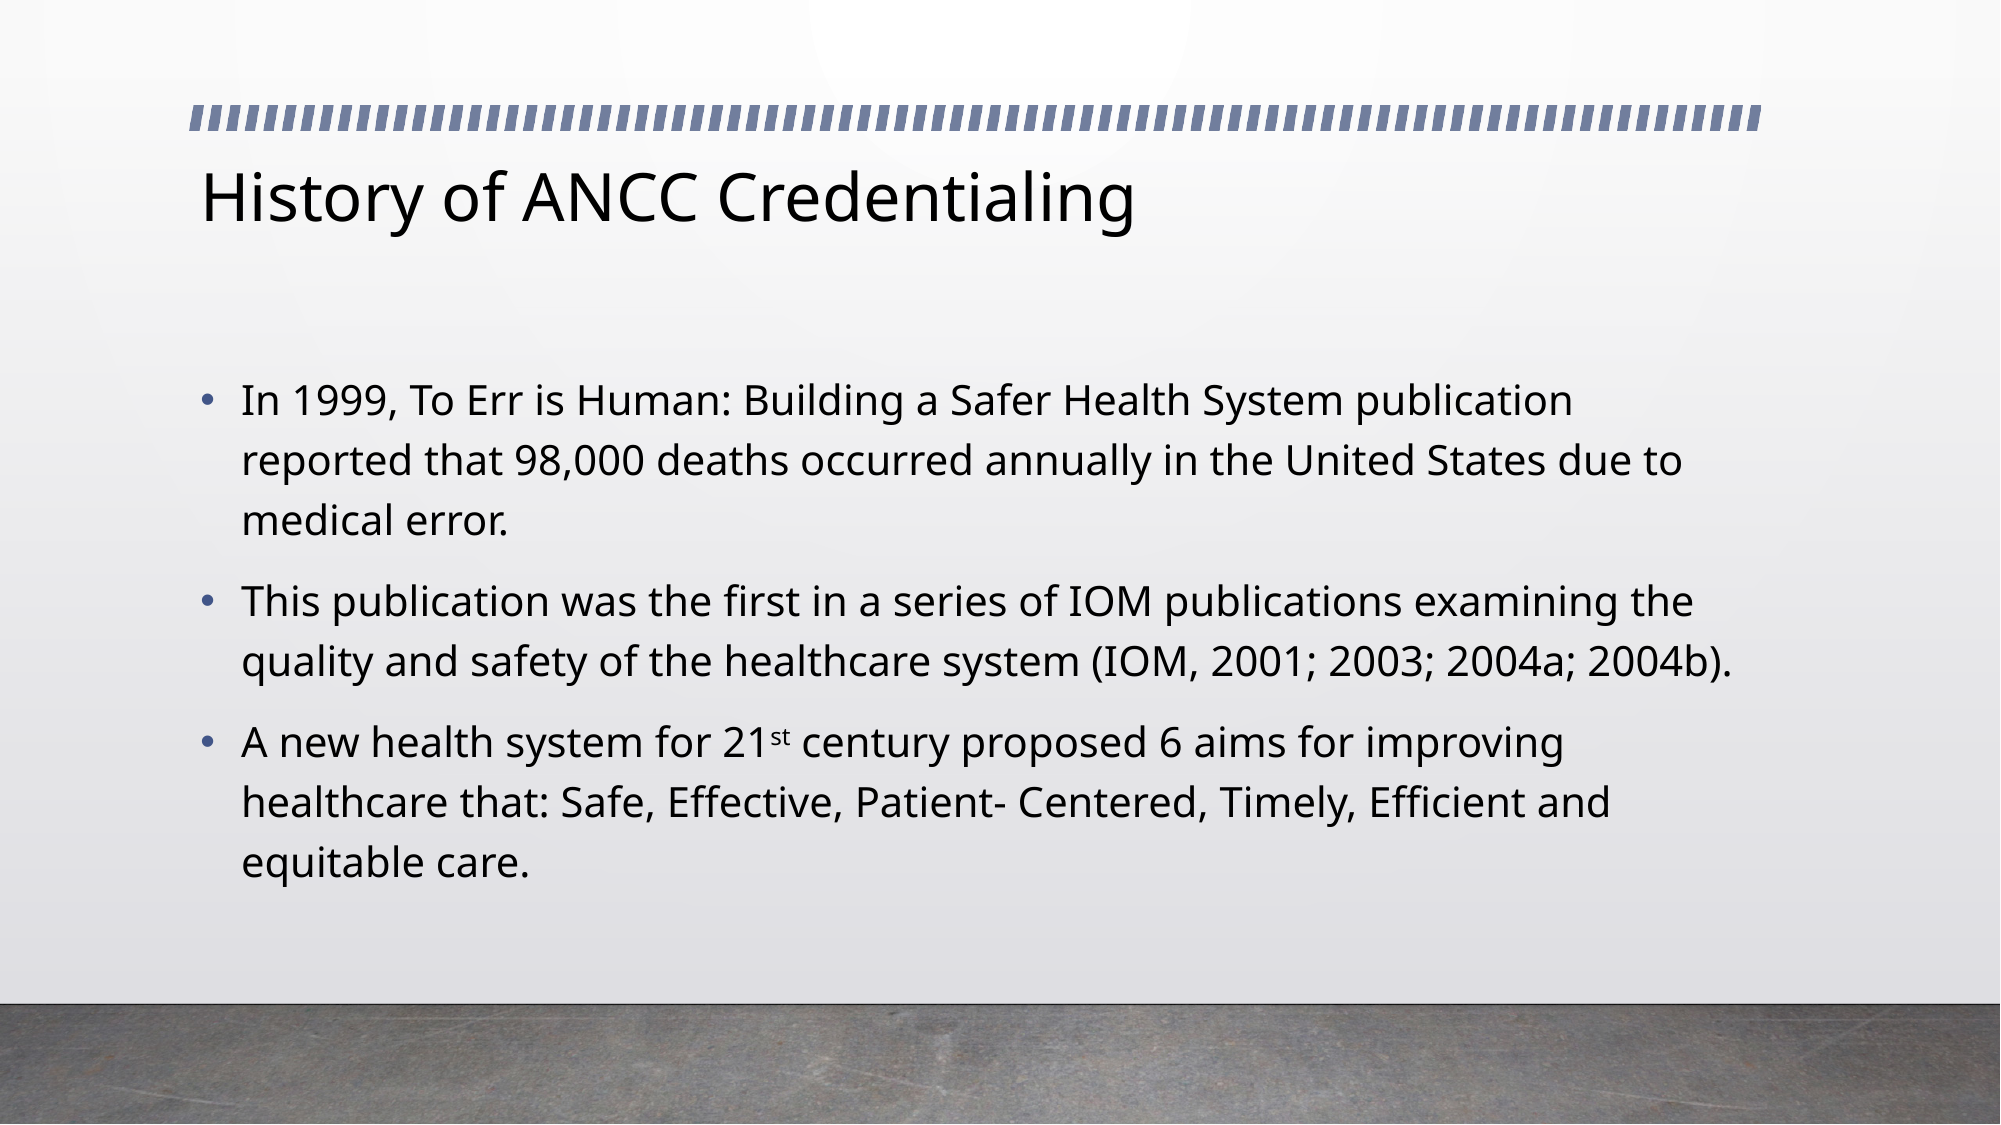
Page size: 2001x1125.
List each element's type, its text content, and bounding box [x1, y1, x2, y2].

title History of ANCC Credentialing [185, 156, 1761, 329]
picture [0, 1004, 2000, 1124]
list In 1999, To Err is Human: Building a Safer Health System publication reported that 98,000 deaths occurred annually in the United States due to medical error. This publication was the first in a series of IOM publications examining the quality and safety of the healthcare system (IOM, 2001; 2003; 2004a; 2004b). A new health system for 21st century proposed 6 aims for improving healthcare that: Safe, Effective, Patient- Centered, Timely, Efficient and equitable care. [185, 356, 1761, 897]
